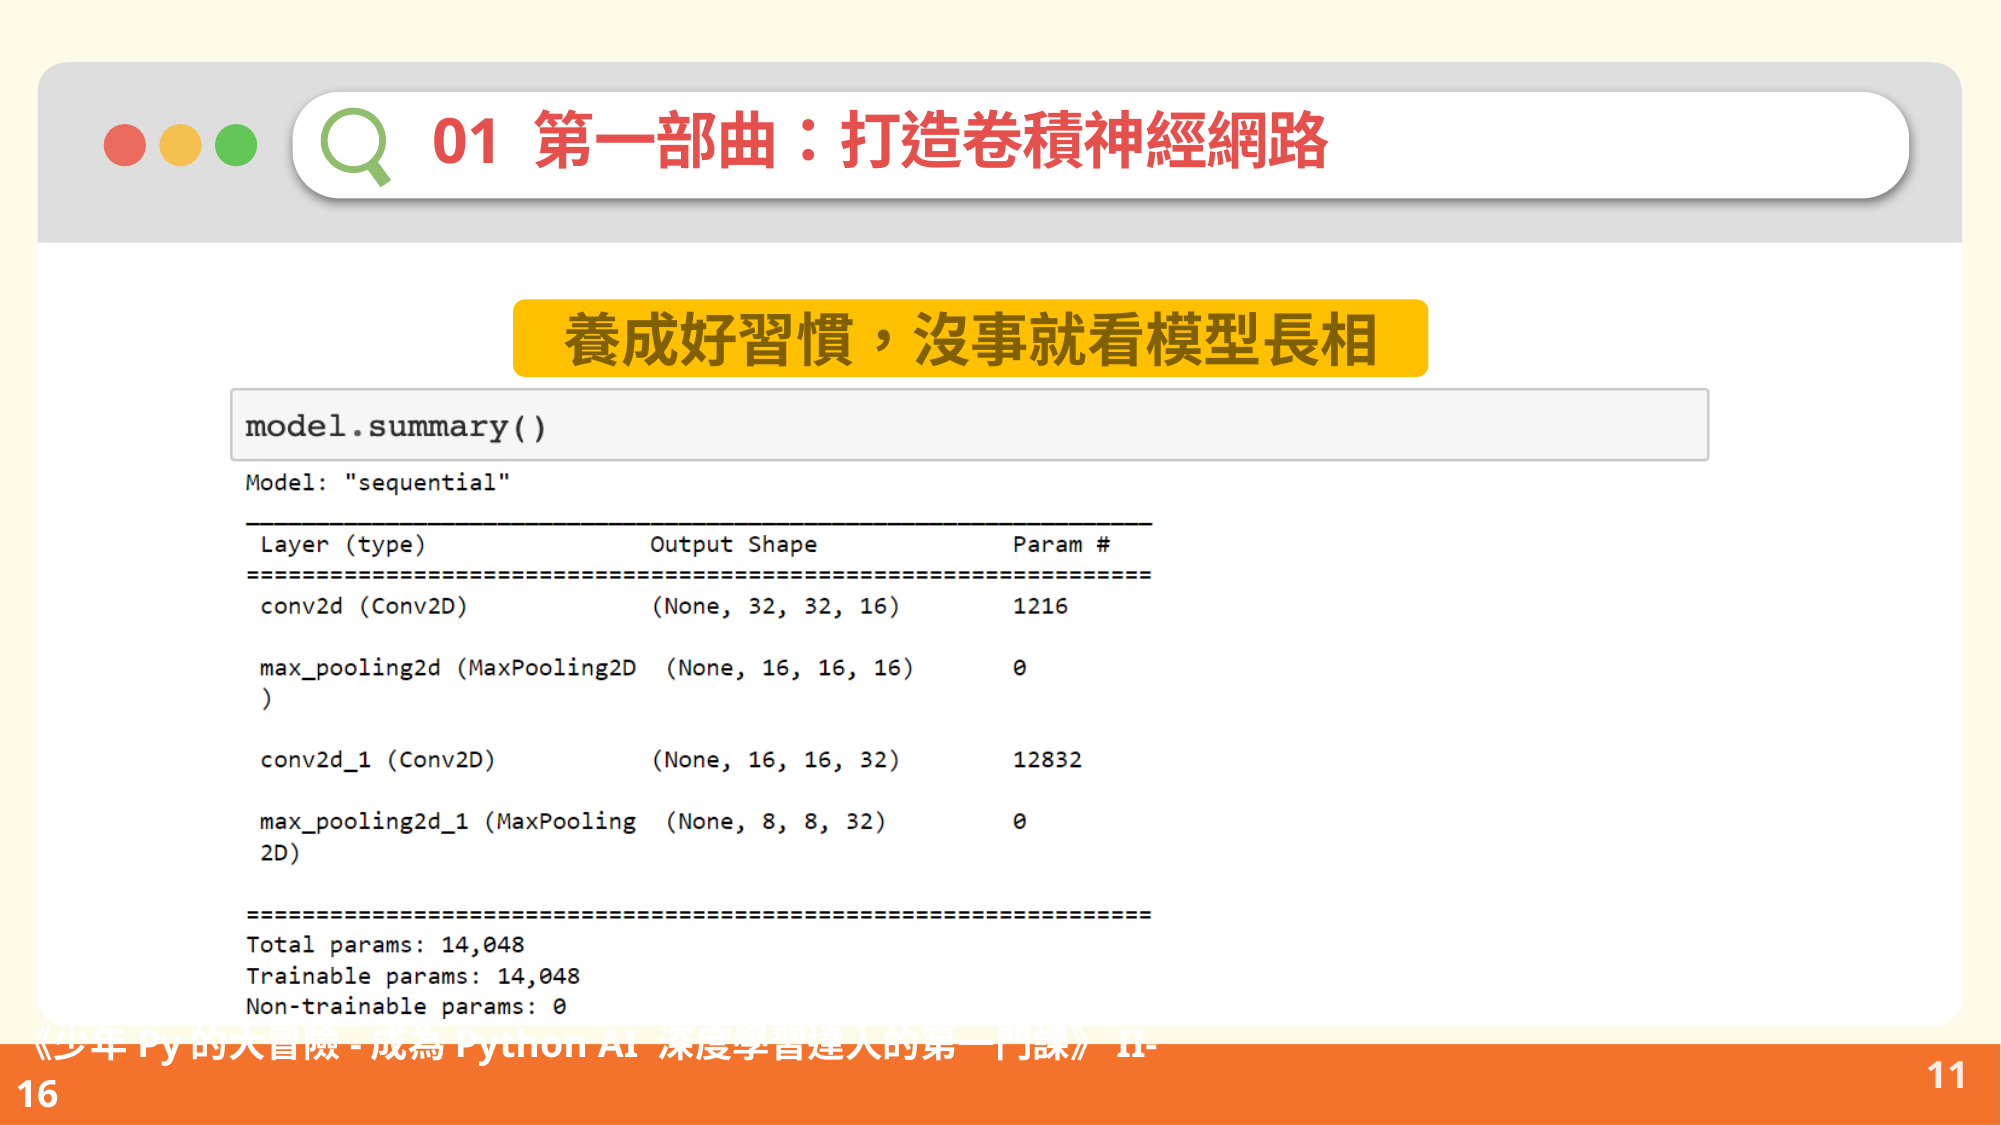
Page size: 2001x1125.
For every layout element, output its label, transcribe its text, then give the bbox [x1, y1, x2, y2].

slide_number 11 [1915, 1047, 1979, 1111]
list 01 第一部曲：打造卷積神經網路 [423, 105, 1874, 185]
picture [229, 388, 1713, 1019]
text_box 養成好習慣，沒事就看模型長相 [513, 299, 1429, 377]
